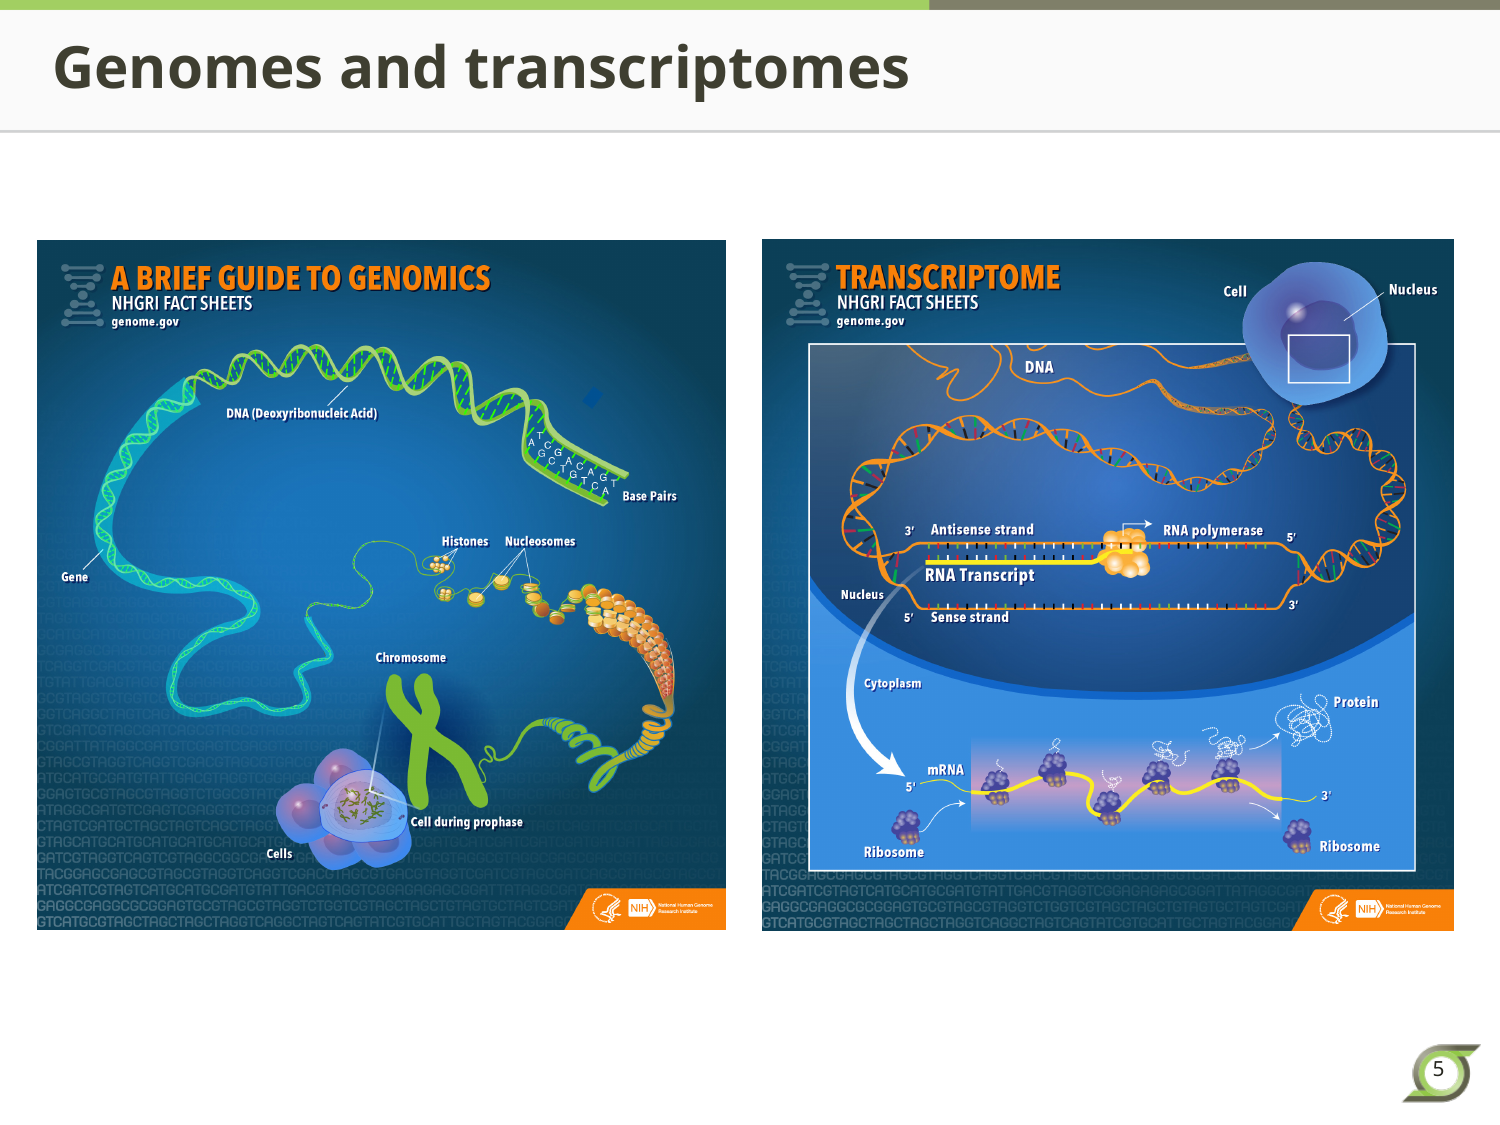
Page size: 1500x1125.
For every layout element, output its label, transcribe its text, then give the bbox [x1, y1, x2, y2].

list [762, 164, 1455, 1006]
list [36, 164, 726, 1006]
title Genomes and transcriptomes [37, 18, 1454, 112]
